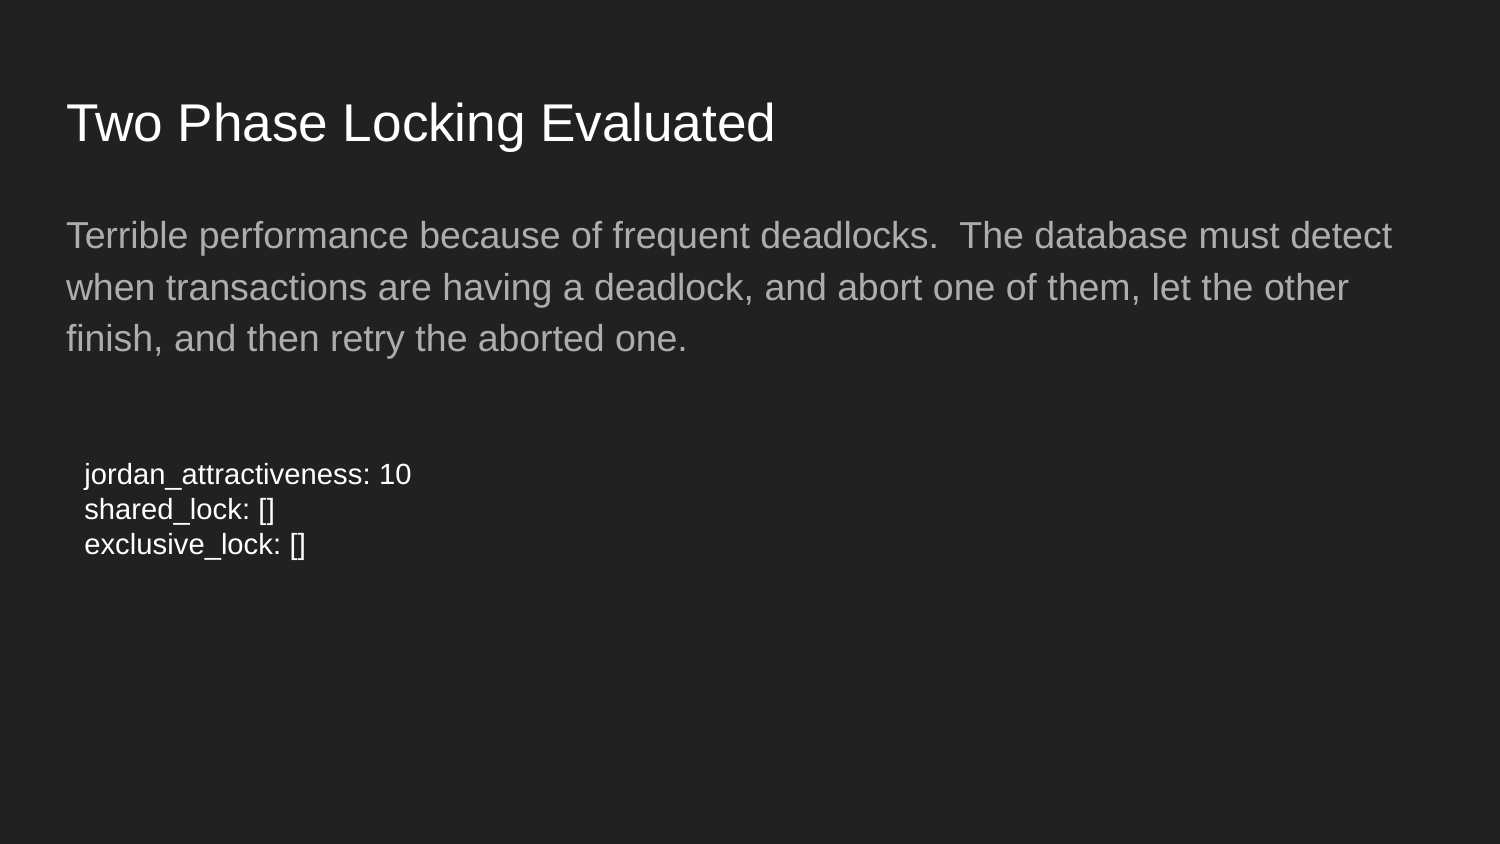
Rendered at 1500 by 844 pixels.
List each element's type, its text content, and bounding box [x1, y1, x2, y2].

text_box jordan_attractiveness: 10 shared_lock: [] exclusive_lock: [] [69, 440, 471, 575]
title Two Phase Locking Evaluated [51, 72, 1449, 167]
list Terrible performance because of frequent deadlocks. The database must detect when transactions are having a deadlock, and abort one of them, let the other finish, and then retry the aborted one. [51, 189, 1449, 750]
